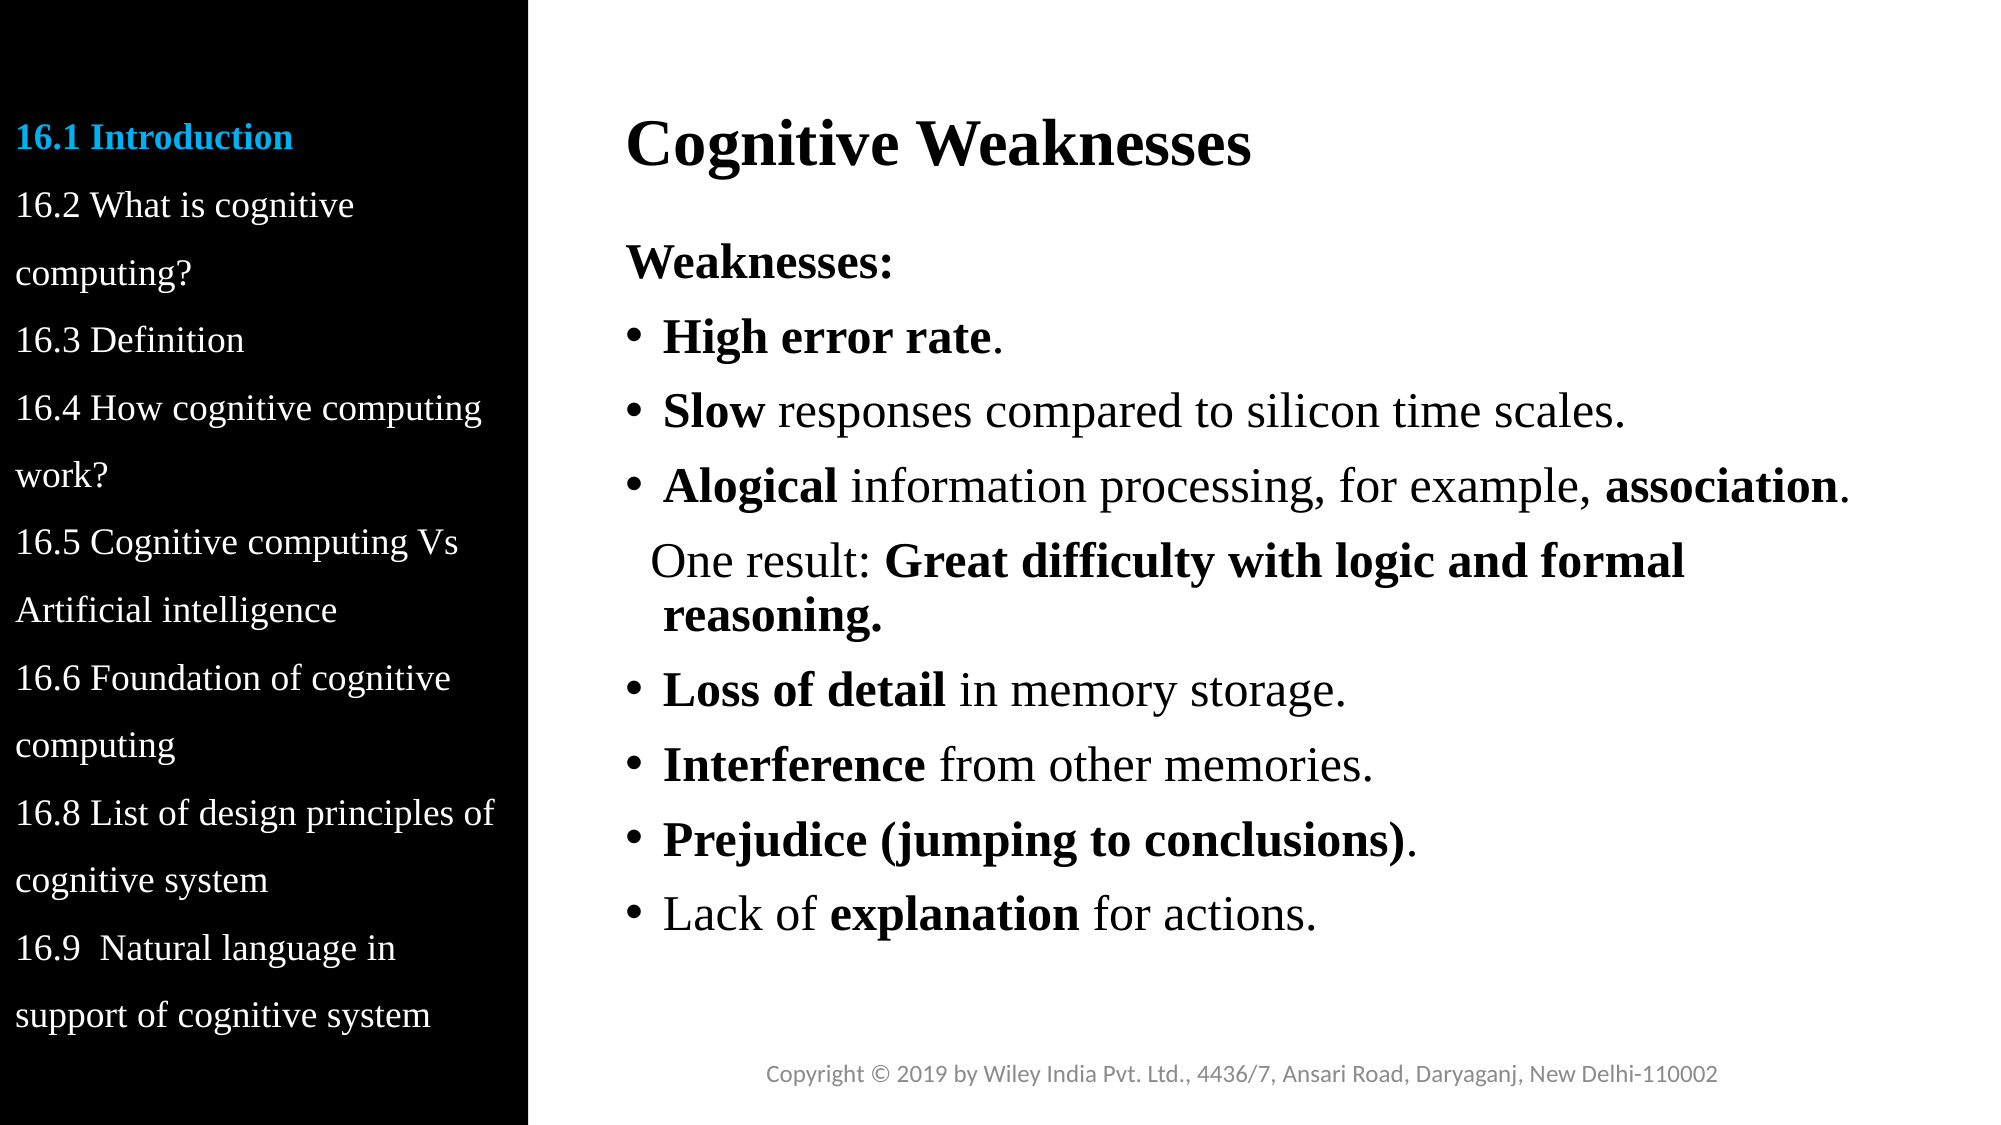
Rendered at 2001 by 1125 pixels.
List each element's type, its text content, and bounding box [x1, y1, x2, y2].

list Weaknesses: High error rate. Slow responses compared to silicon time scales. Alogical information processing, for example, association. One result: Great difficulty with logic and formal reasoning. Loss of detail in memory storage. Interference from other memories. Prejudice (jumping to conclusions). Lack of explanation for actions. [610, 227, 1917, 1003]
footer Copyright © 2019 by Wiley India Pvt. Ltd., 4436/7, Ansari Road, Daryaganj, New Delhi-110002 [676, 1042, 1809, 1103]
title Cognitive Weaknesses [610, 99, 1662, 188]
text_box 16.1 Introduction 16.2 What is cognitive computing? 16.3 Definition 16.4 How cognitive computing work? 16.5 Cognitive computing Vs Artificial intelligence 16.6 Foundation of cognitive computing 16.8 List of design principles of cognitive system 16.9 Natural language in support of cognitive system [0, 0, 529, 1125]
